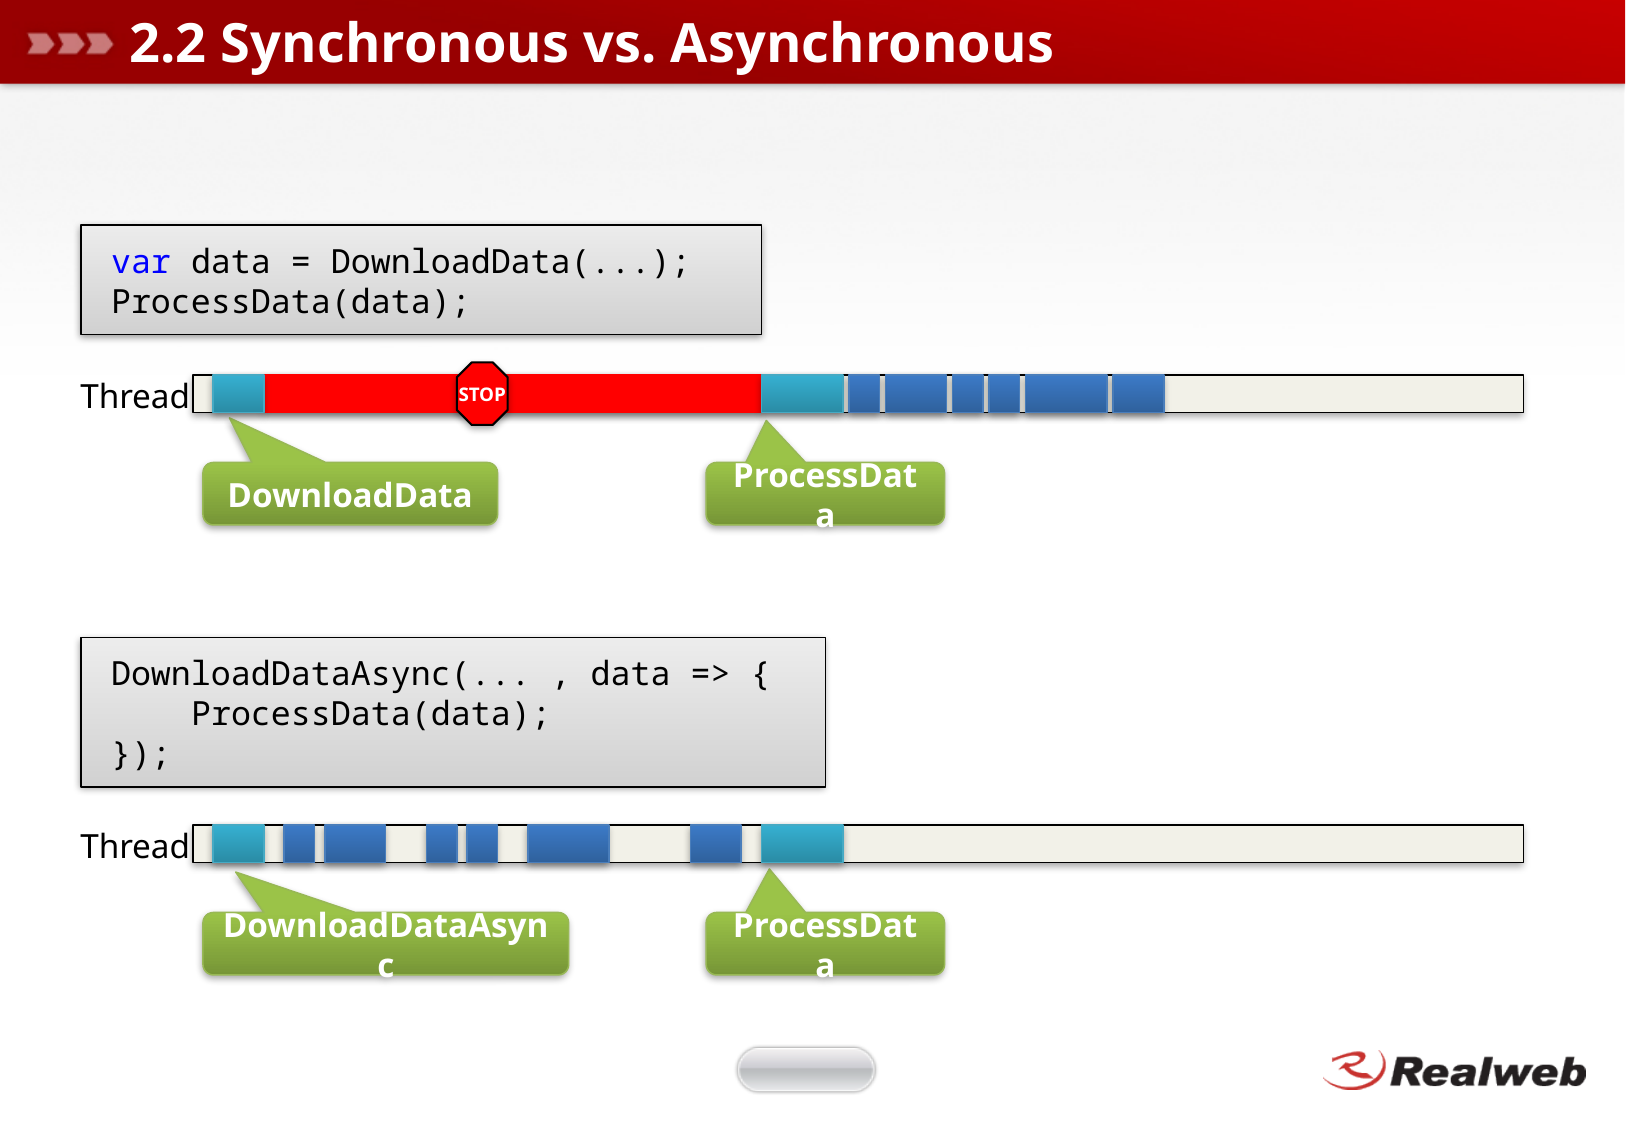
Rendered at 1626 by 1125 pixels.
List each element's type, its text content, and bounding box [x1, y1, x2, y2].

text_box [952, 374, 984, 413]
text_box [202, 824, 945, 976]
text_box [202, 362, 945, 526]
text_box [192, 824, 201, 863]
text_box Thread [80, 824, 191, 865]
text_box [1165, 374, 1524, 413]
text_box var data = DownloadData(...); ProcessData(data); [80, 224, 762, 335]
text_box [1112, 374, 1165, 413]
text_box DownloadDataAsync(... , data => { ProcessData(data); }); [80, 637, 826, 788]
text_box [1025, 374, 1108, 413]
title 2.2 Synchronous vs. Asynchronous [114, 0, 1486, 83]
text_box [192, 374, 197, 413]
text_box Thread [80, 374, 191, 415]
picture [0, 0, 1626, 1125]
text_box [945, 824, 1524, 863]
text_box [988, 374, 1020, 413]
